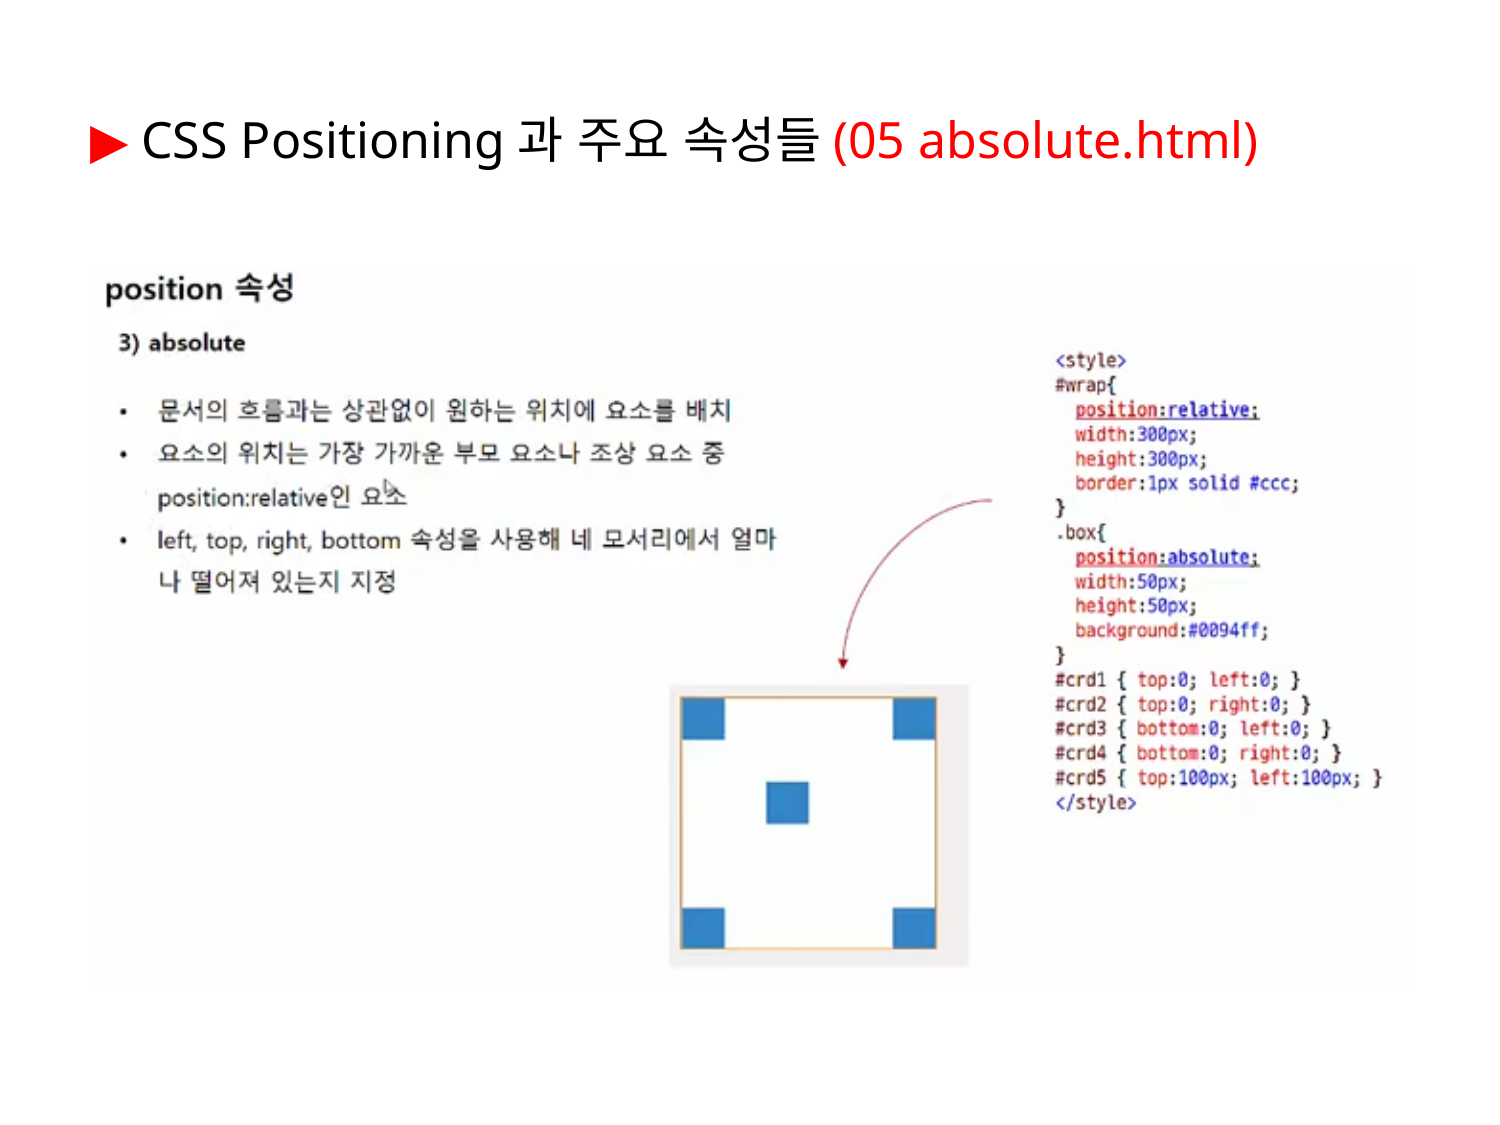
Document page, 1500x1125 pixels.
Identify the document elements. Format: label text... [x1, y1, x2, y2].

picture [88, 269, 1414, 988]
title ▶ CSS Positioning과 주요 속성들(05 absolute.html) [75, 45, 1425, 233]
